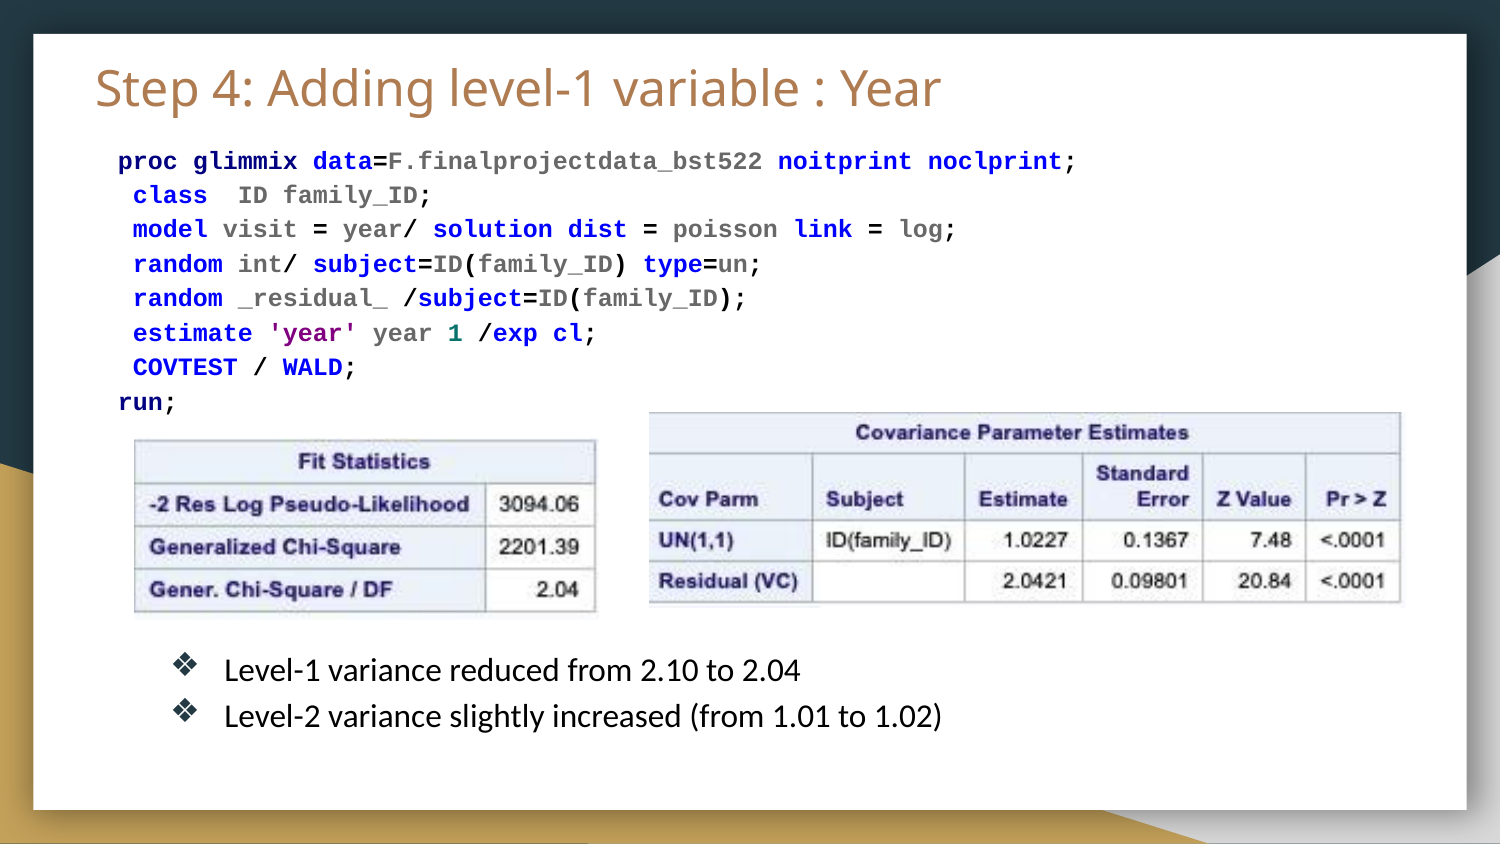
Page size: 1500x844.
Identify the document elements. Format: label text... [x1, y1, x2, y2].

text_box proc glimmix data=F.finalprojectdata_bst522 noitprint noclprint; class ID family_ID; model visit = year/ solution dist = poisson link = log; random int/ subject=ID(family_ID) type=un; random _residual_ /subject=ID(family_ID); estimate 'year' year 1 /exp cl; COVTEST / WALD; run; [102, 124, 1397, 393]
list Level-1 variance reduced from 2.10 to 2.04 Level-2 variance slightly increased (from 1.01 to 1.02) [134, 627, 1366, 782]
picture [134, 438, 599, 620]
picture [649, 412, 1407, 608]
title Step 4: Adding level-1 variable : Year [80, 41, 1312, 155]
